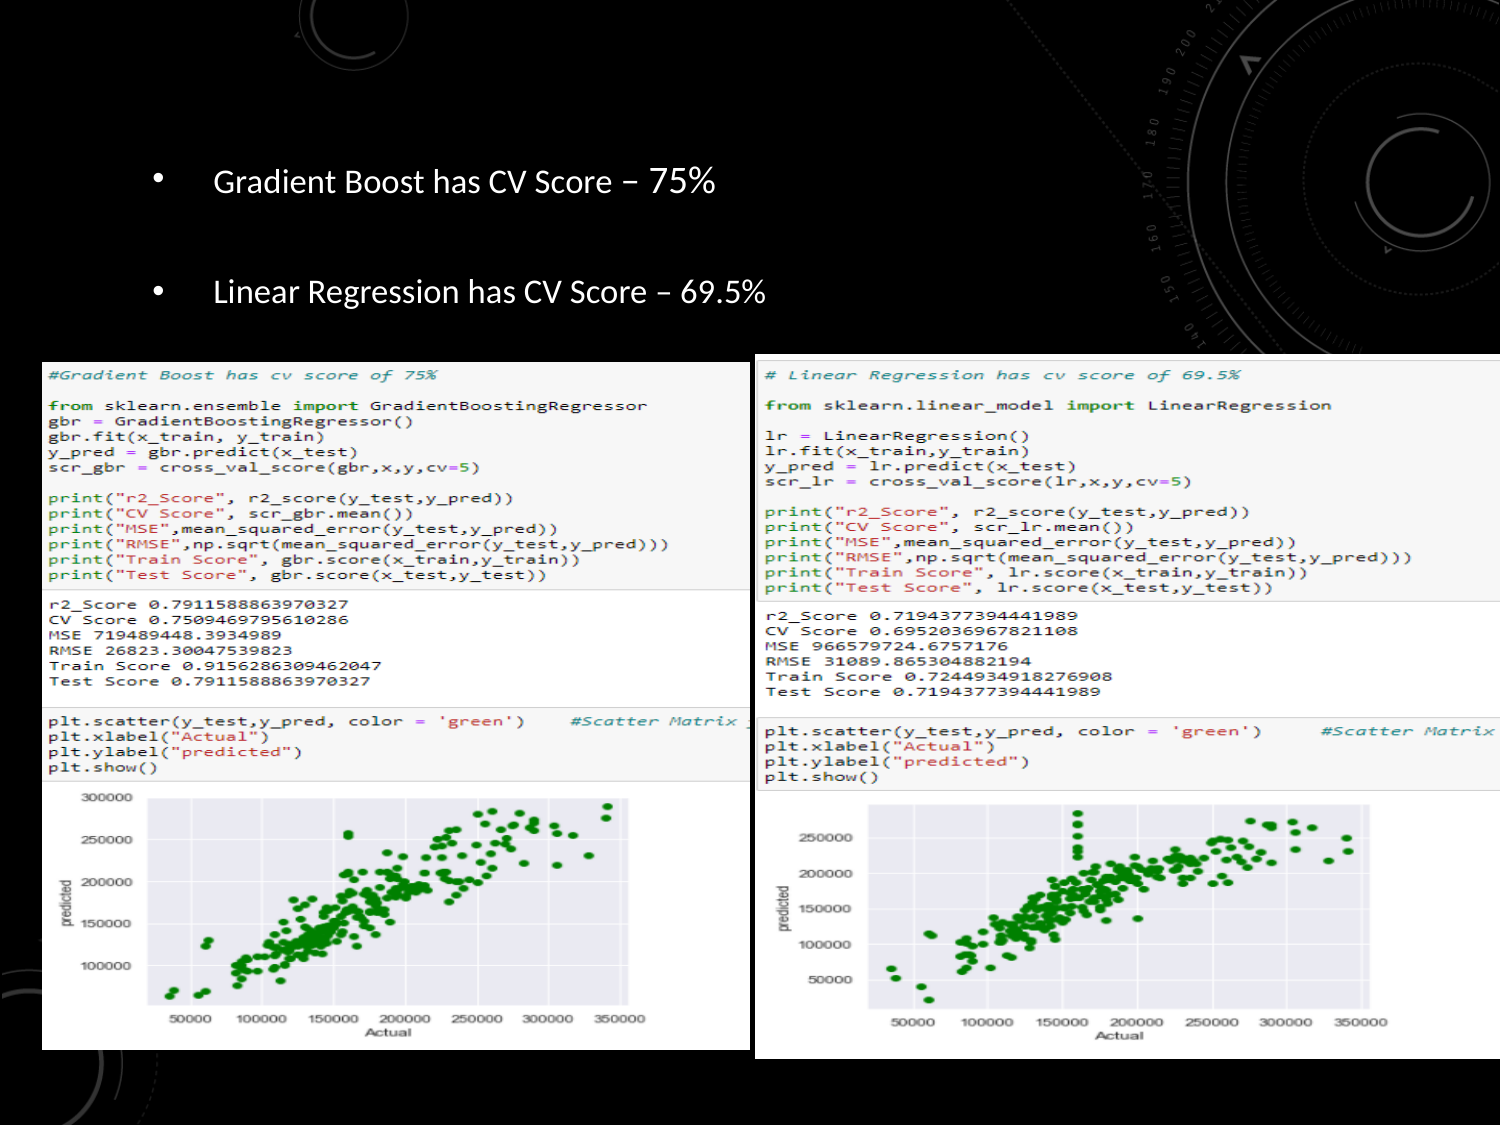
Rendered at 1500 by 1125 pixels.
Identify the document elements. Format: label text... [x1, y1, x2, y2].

list Gradient Boost has CV Score – 75% Linear Regression has CV Score – 69.5% [137, 55, 1420, 319]
picture [2, 0, 1500, 1125]
